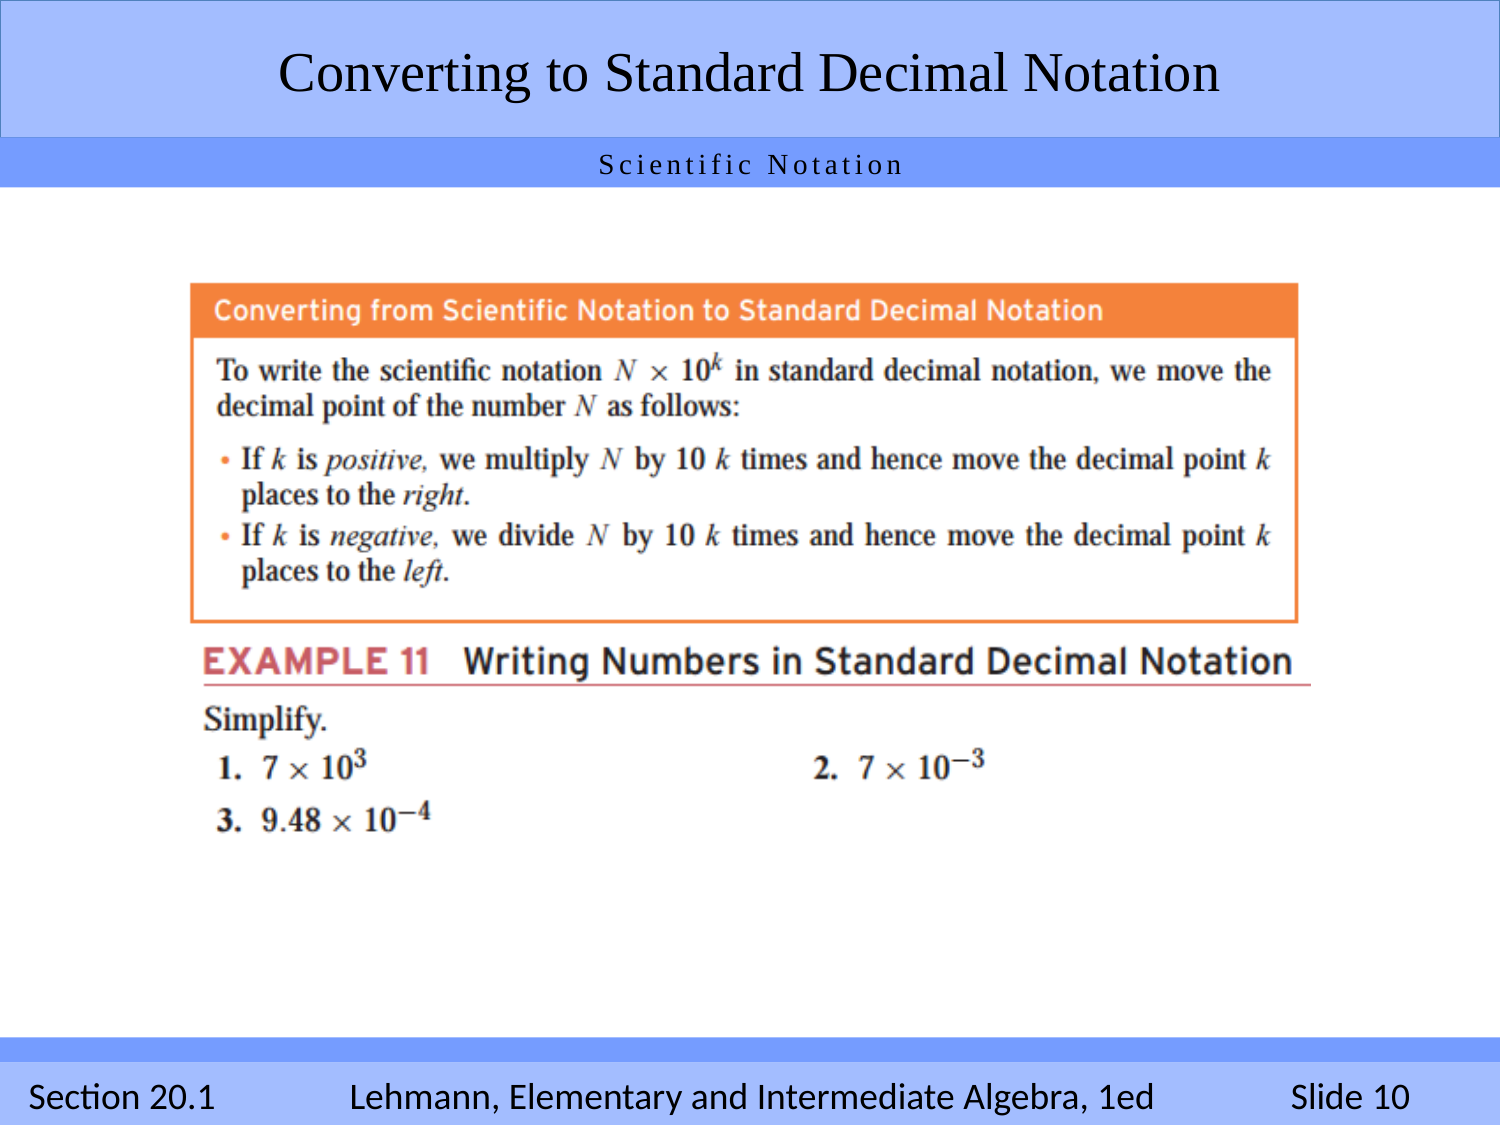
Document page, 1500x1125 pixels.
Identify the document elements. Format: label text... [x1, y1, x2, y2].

picture [187, 636, 1311, 855]
picture [179, 271, 1311, 629]
list Converting to Standard Decimal Notation [0, 0, 1500, 137]
list Scientific Notation [0, 137, 1500, 188]
